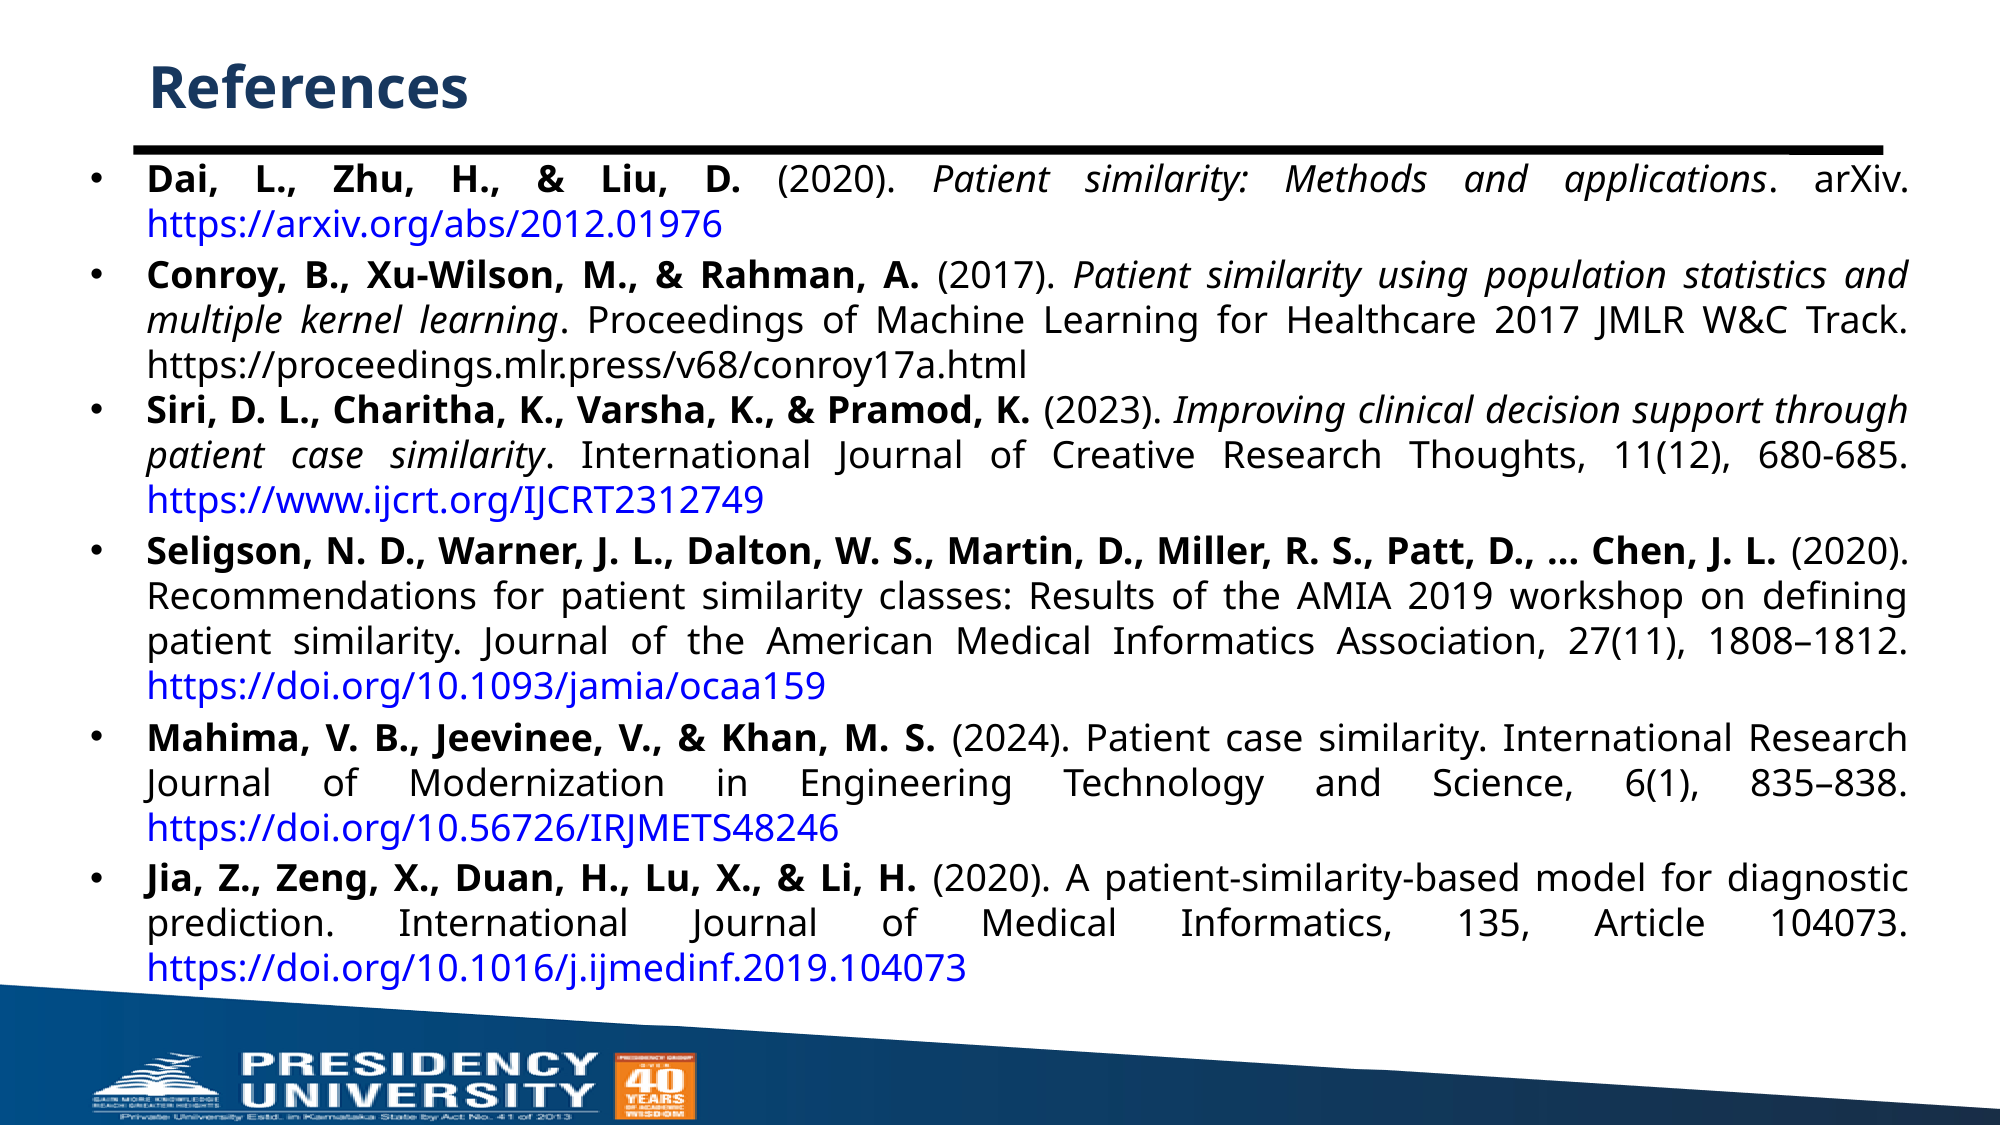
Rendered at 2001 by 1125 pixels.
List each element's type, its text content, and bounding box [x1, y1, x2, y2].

title References [133, 45, 1884, 125]
picture [0, 982, 2000, 1125]
list Dai, L., Zhu, H., & Liu, D. (2020). Patient similarity: Methods and applications. arXiv. https://arxiv.org/abs/2012.01976 Conroy, B., Xu-Wilson, M., & Rahman, A. (2017). Patient similarity using population statistics and multiple kernel learning. Proceedings of Machine Learning for Healthcare 2017 JMLR W&C Track. https://proceedings.mlr.press/v68/conroy17a.html Siri, D. L., Charitha, K., Varsha, K., & Pramod, K. (2023). Improving clinical decision support through patient case similarity. International Journal of Creative Research Thoughts, 11(12), 680-685. https://www.ijcrt.org/IJCRT2312749 Seligson, N. D., Warner, J. L., Dalton, W. S., Martin, D., Miller, R. S., Patt, D., ... Chen, J. L. (2020). Recommendations for patient similarity classes: Results of the AMIA 2019 workshop on defining patient similarity. Journal of the American Medical Informatics Association, 27(11), 1808–1812. https://doi.org/10.1093/jamia/ocaa159 Mahima, V. B., Jeevinee, V., & Khan, M. S. (2024). Patient case similarity. International Research Journal of Modernization in Engineering Technology and Science, 6(1), 835–838. https://doi.org/10.56726/IRJMETS48246 Jia, Z., Zeng, X., Duan, H., Lu, X., & Li, H. (2020). A patient-similarity-based model for diagnostic prediction. International Journal of Medical Informatics, 135, Article 104073. https://doi.org/10.1016/j.ijmedinf.2019.104073 [75, 147, 1925, 1043]
